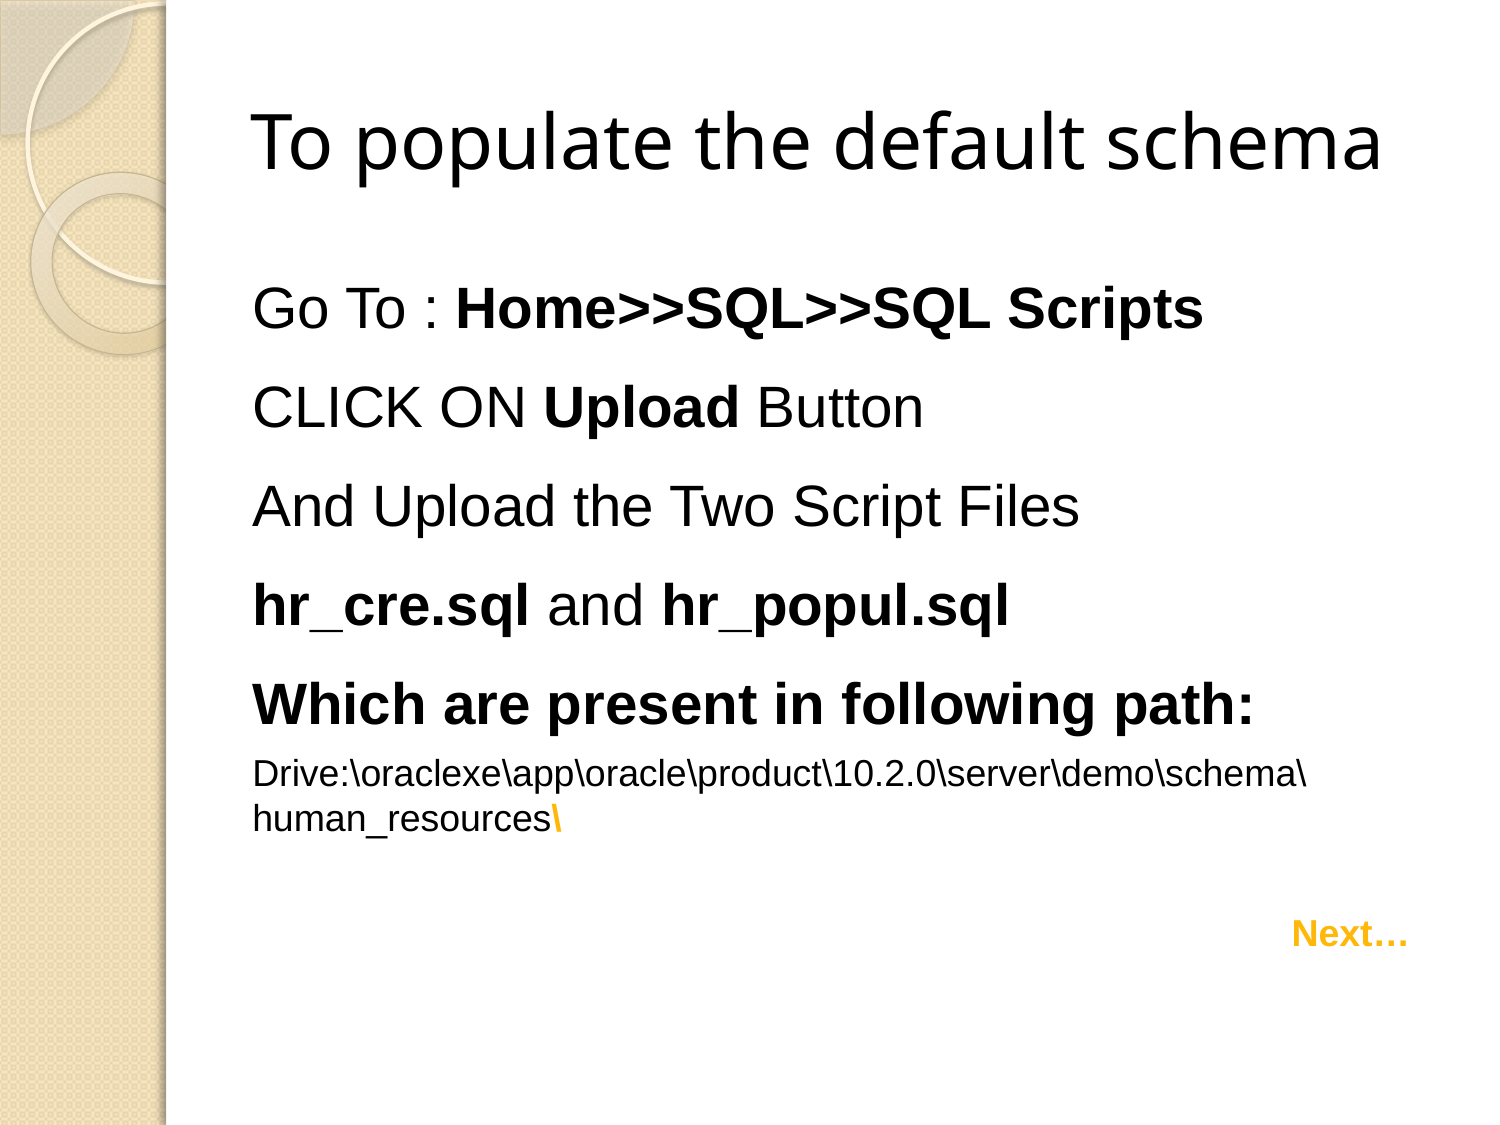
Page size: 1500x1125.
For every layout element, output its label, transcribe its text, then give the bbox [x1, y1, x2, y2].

text_box Go To : Home>>SQL>>SQL Scripts CLICK ON Upload Button And Upload the Two Script Files hr_cre.sql and hr_popul.sql Which are present in following path: Drive:\oraclexe\app\oracle\product\10.2.0\server\demo\schema\human_resources\ Next… [237, 262, 1425, 962]
title To populate the default schema [235, 45, 1466, 233]
